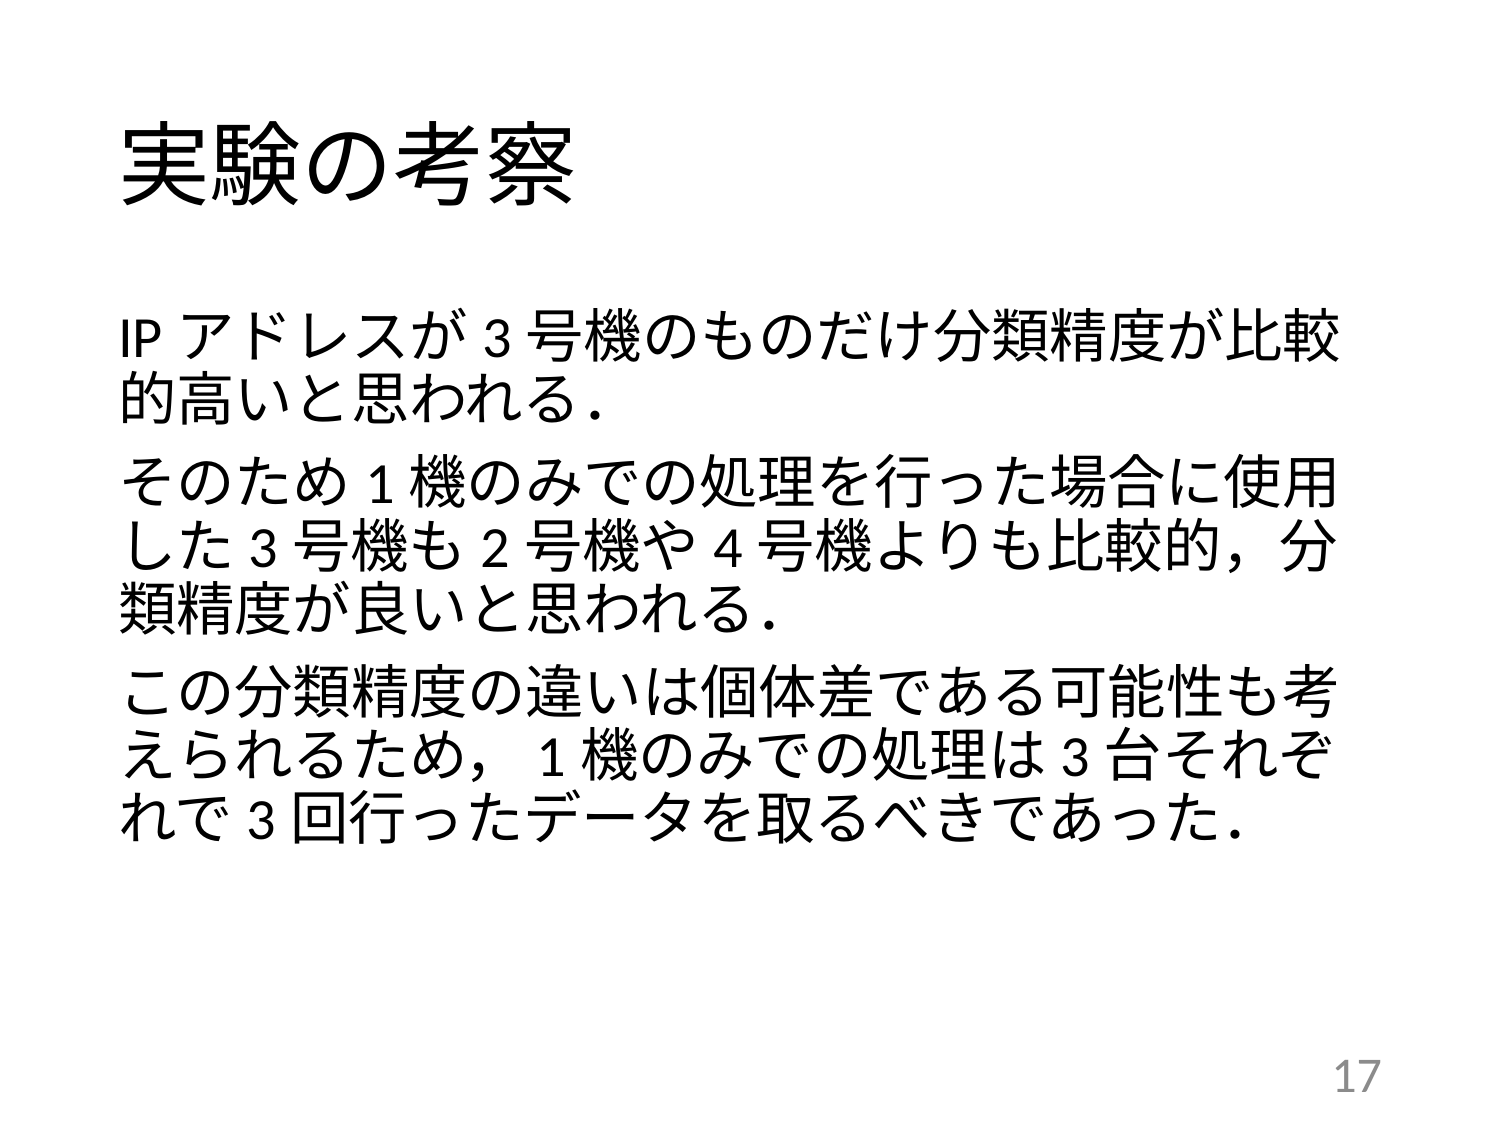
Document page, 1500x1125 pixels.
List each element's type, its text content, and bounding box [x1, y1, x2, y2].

list IPアドレスが3号機のものだけ分類精度が比較的高いと思われる． そのため1機のみでの処理を行った場合に使用した3号機も2号機や4号機よりも比較的，分類精度が良いと思われる． この分類精度の違いは個体差である可能性も考えられるため，1機のみでの処理は3台それぞれで3回行ったデータを取るべきであった． [103, 299, 1397, 1014]
slide_number 17 [1059, 1042, 1397, 1103]
title 実験の考察 [103, 59, 1397, 278]
